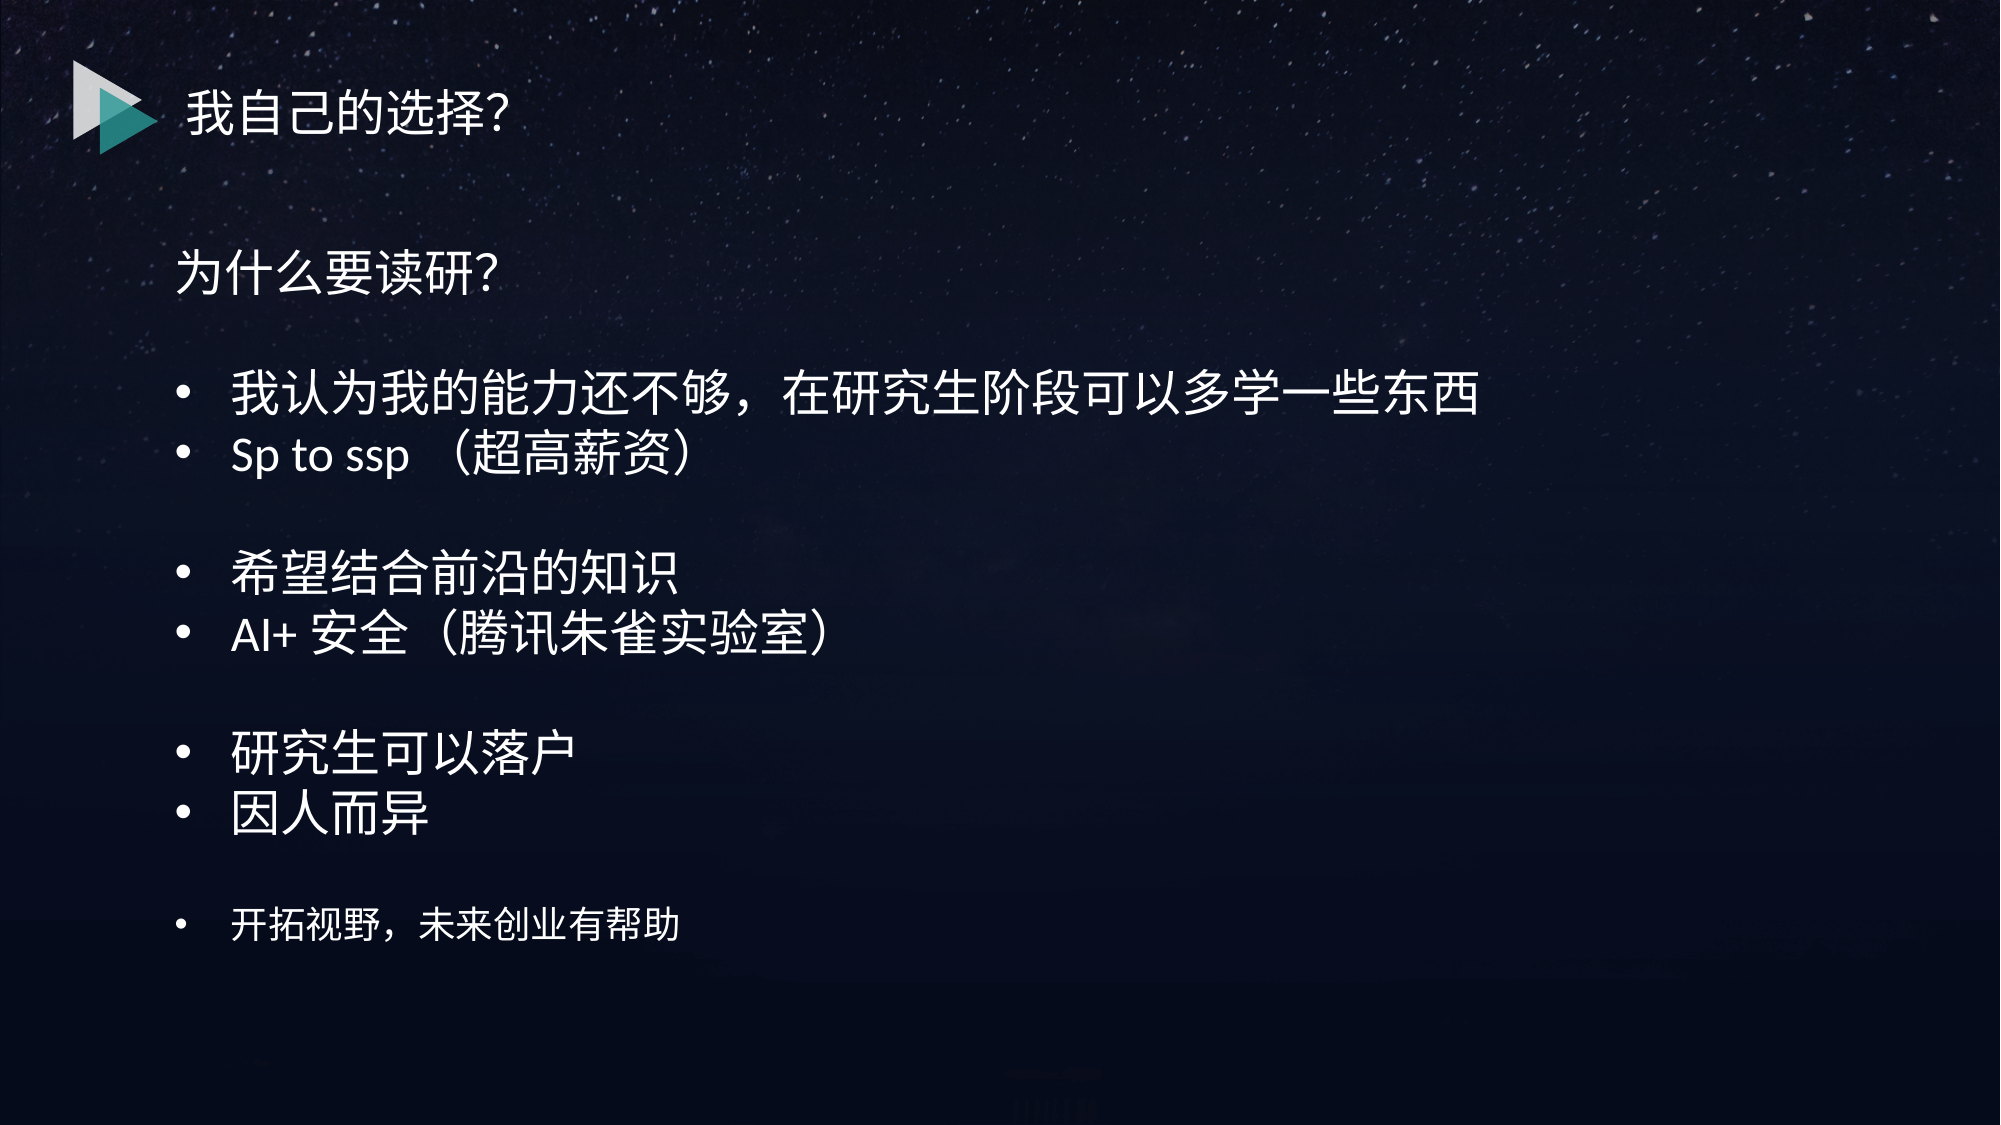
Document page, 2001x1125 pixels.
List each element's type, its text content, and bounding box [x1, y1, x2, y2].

text_box 为什么要读研？ 我认为我的能力还不够，在研究生阶段可以多学一些东西 Sp to ssp（超高薪资） 希望结合前沿的知识 AI+安全（腾讯朱雀实验室） 研究生可以落户 因人而异 开拓视野，未来创业有帮助 [159, 233, 1840, 1074]
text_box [73, 60, 158, 155]
text_box 我自己的选择？ [170, 73, 551, 149]
picture [0, 0, 2000, 1125]
